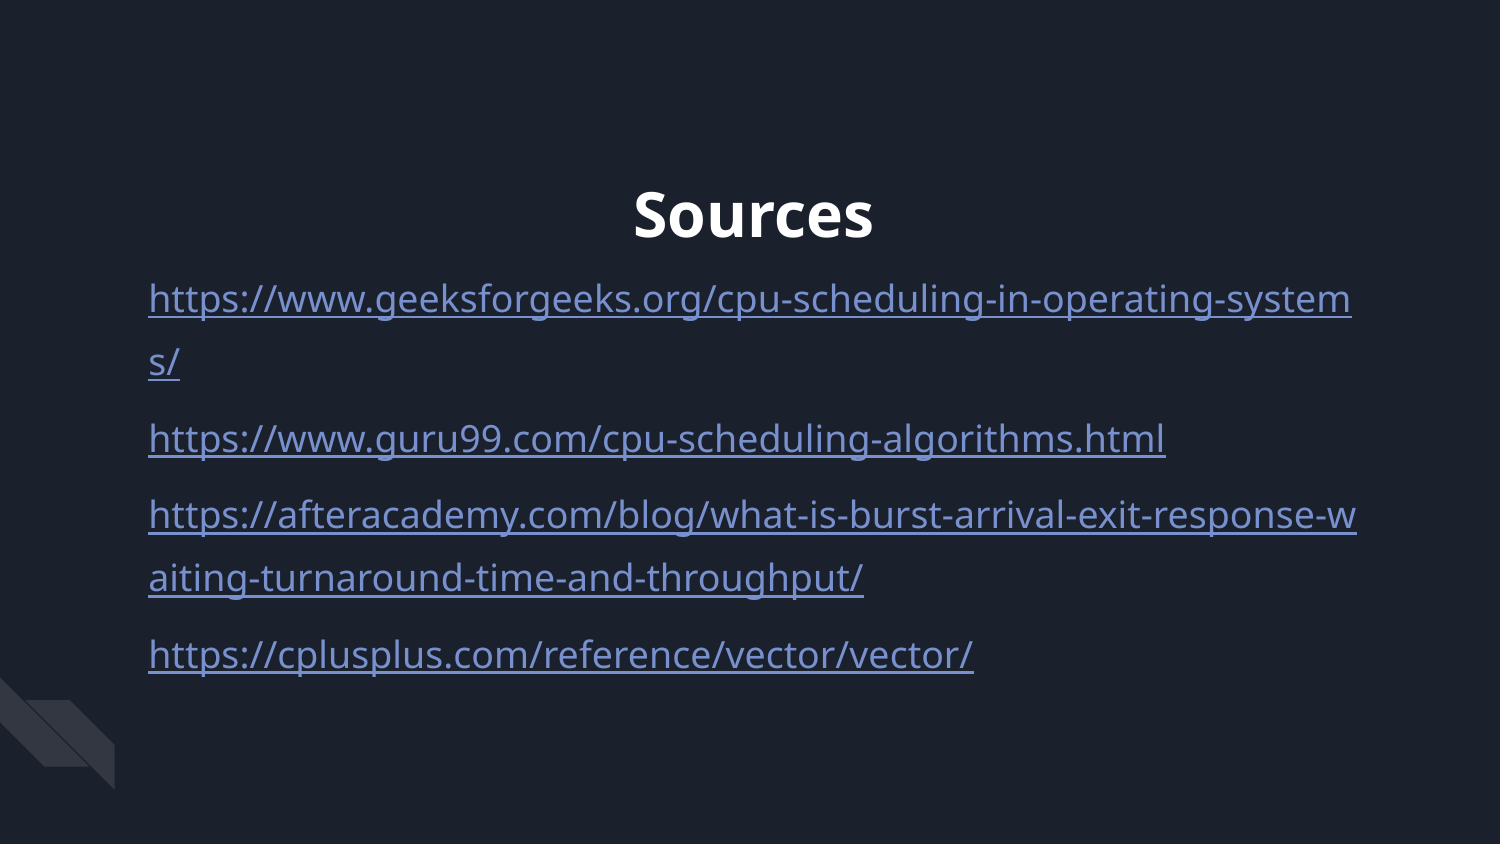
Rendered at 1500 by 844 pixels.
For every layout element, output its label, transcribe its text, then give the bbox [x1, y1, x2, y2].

list Sources https://www.geeksforgeeks.org/cpu-scheduling-in-operating-systems/ https://www.guru99.com/cpu-scheduling-algorithms.html https://afteracademy.com/blog/what-is-burst-arrival-exit-response-waiting-turnaround-time-and-throughput/ https://cplusplus.com/reference/vector/vector/ [133, 122, 1375, 793]
